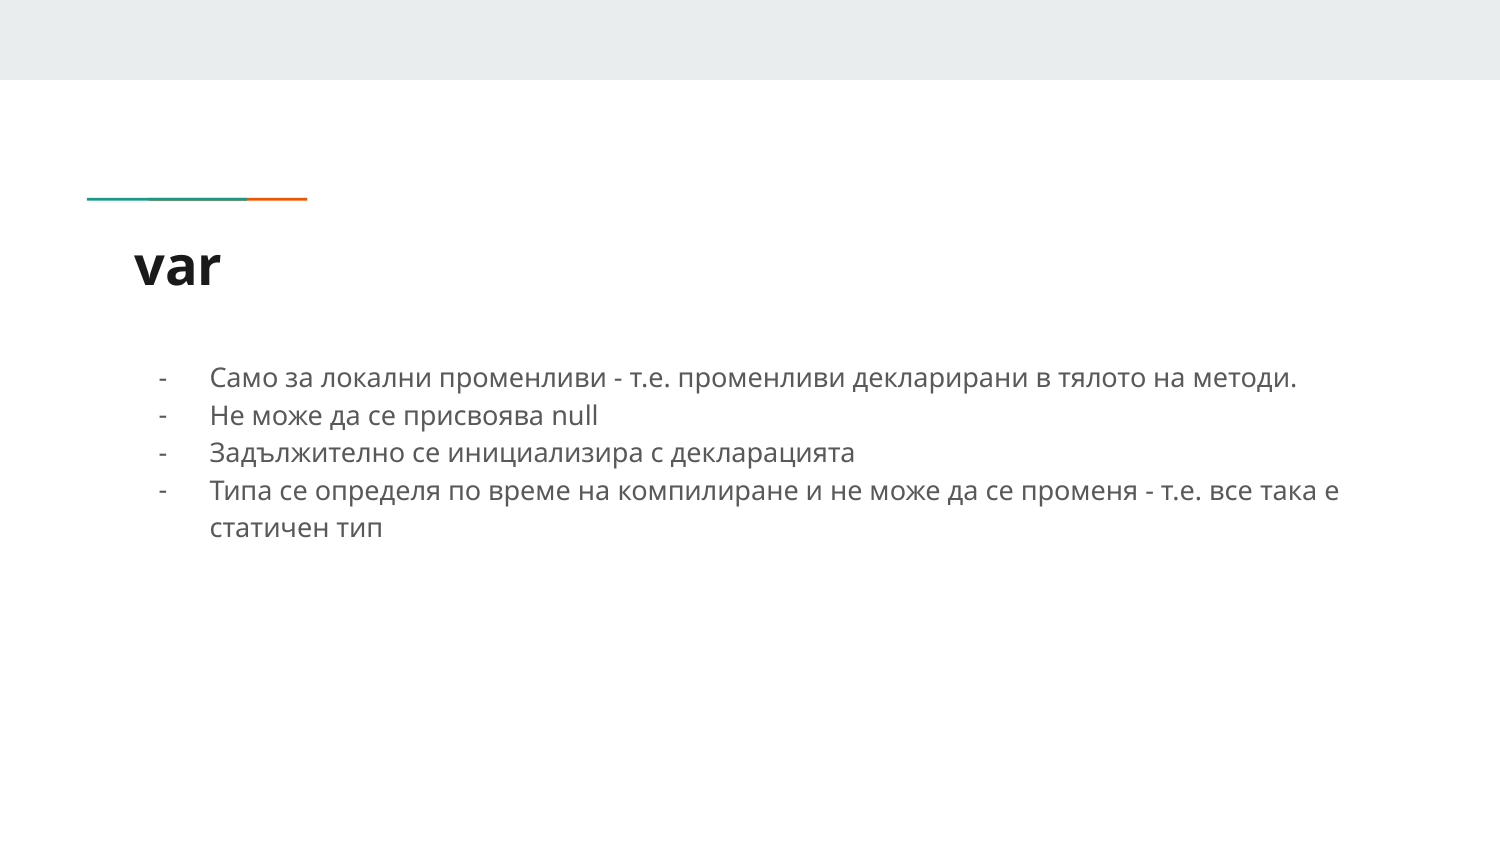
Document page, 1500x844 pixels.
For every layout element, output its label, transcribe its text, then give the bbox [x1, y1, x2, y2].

title var [119, 216, 1381, 305]
list Само за локални променливи - т.е. променливи декларирани в тялото на методи. Не може да се присвоява null Задължително се инициализира с декларацията Типа се определя по време на компилиране и не може да се променя - т.е. все така е статичен тип [119, 341, 1381, 712]
